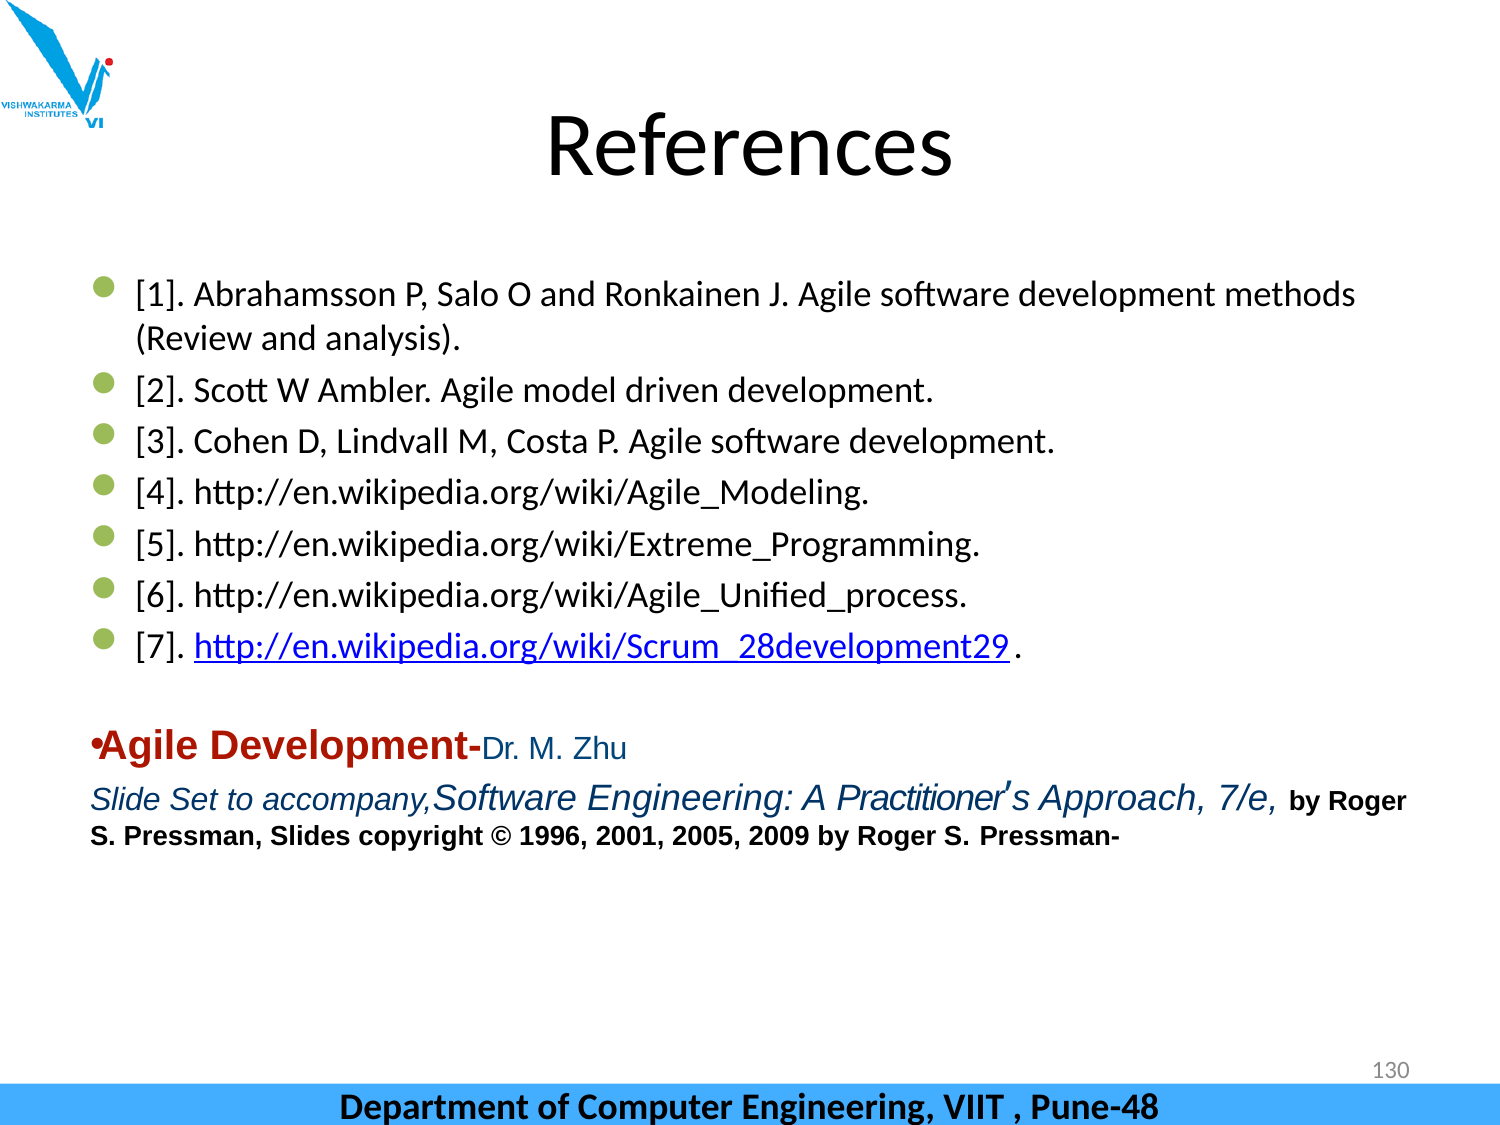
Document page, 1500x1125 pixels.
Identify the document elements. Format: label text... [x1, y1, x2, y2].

list [1]. Abrahamsson P, Salo O and Ronkainen J. Agile software development methods (Review and analysis). [2]. Scott W Ambler. Agile model driven development. [3]. Cohen D, Lindvall M, Costa P. Agile software development. [4]. http://en.wikipedia.org/wiki/Agile_Modeling. [5]. http://en.wikipedia.org/wiki/Extreme_Programming. [6]. http://en.wikipedia.org/wiki/Agile_Unified_process. [7]. http://en.wikipedia.org/wiki/Scrum_28development29. Agile Development-Dr. M. Zhu Slide Set to accompany,Software Engineering: A Practitioner’s Approach, 7/e, by Roger S. Pressman, Slides copyright © 1996, 2001, 2005, 2009 by Roger S. Pressman- [75, 262, 1425, 1005]
title References [75, 45, 1425, 233]
text_box Department of Computer Engineering, VIIT , Pune-48 [0, 1082, 1500, 1125]
picture [0, 0, 121, 135]
slide_number 130 [1074, 1042, 1425, 1082]
